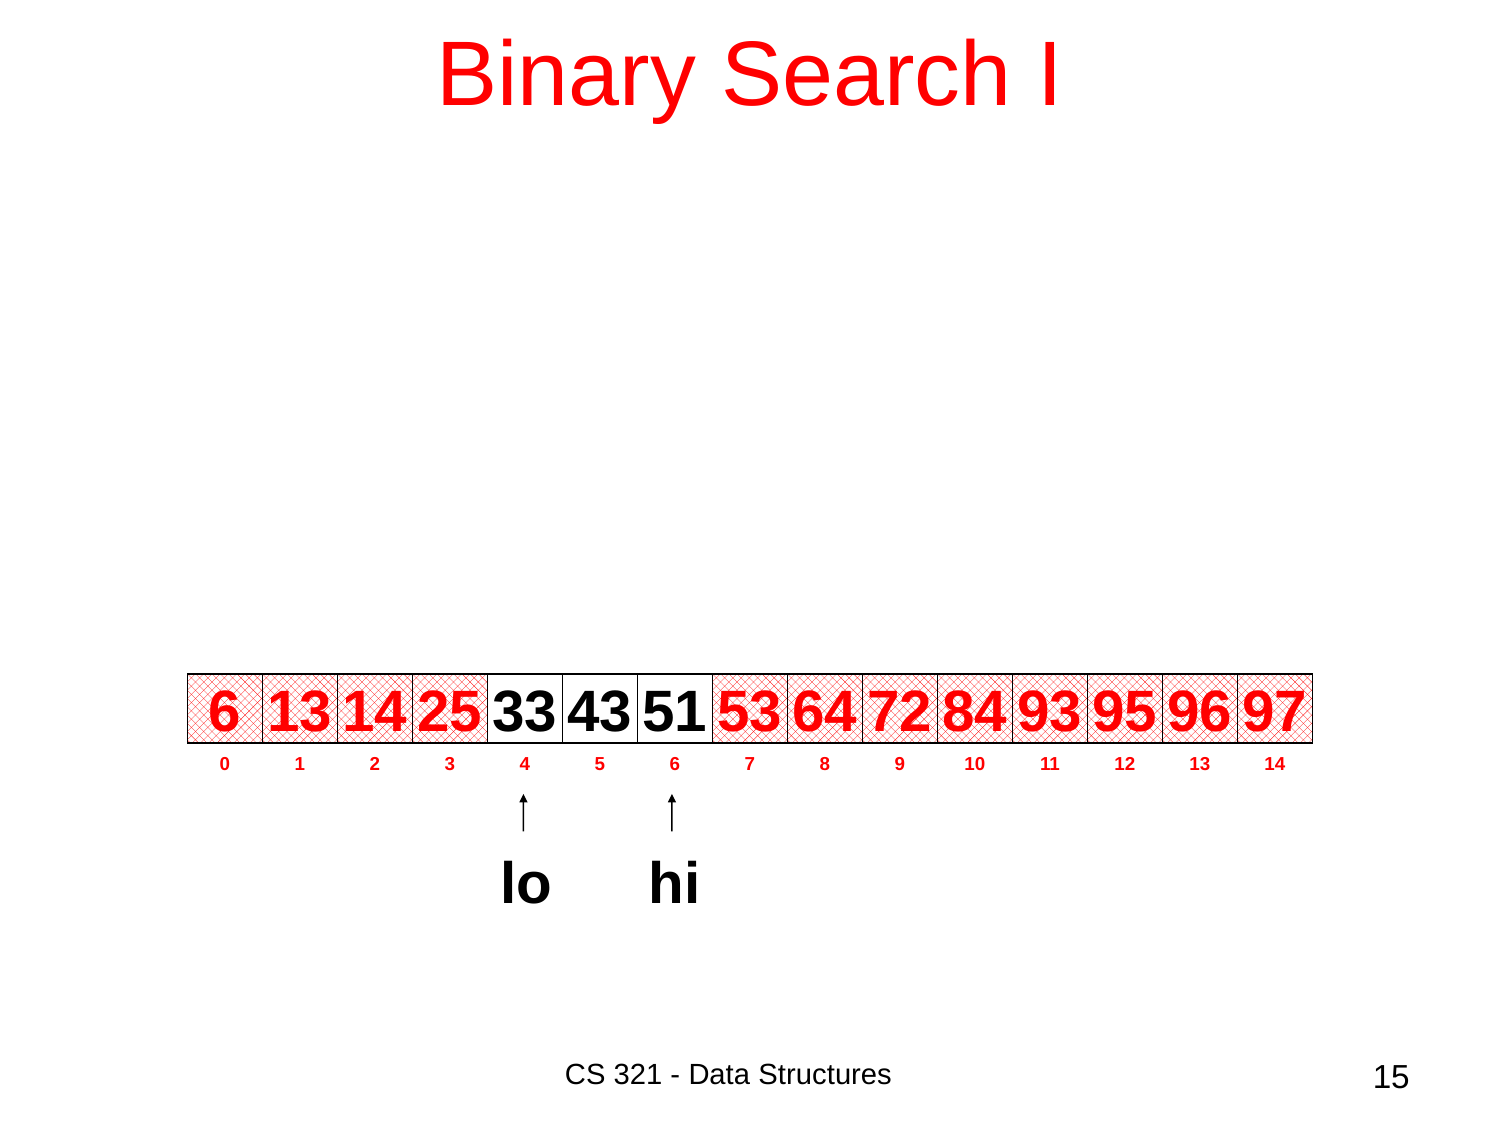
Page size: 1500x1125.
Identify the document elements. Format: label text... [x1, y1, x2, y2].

text_box 10 [938, 747, 1012, 780]
text_box 12 [1087, 747, 1162, 780]
text_box 93 [1012, 673, 1087, 743]
text_box 72 [862, 673, 938, 743]
text_box [519, 793, 528, 832]
text_box 9 [862, 747, 938, 780]
text_box 14 [1238, 747, 1313, 780]
text_box 43 [562, 673, 638, 743]
text_box 14 [338, 673, 412, 743]
text_box 13 [1162, 747, 1238, 780]
slide_number 15 [1112, 1047, 1426, 1124]
footer CS 321 - Data Structures [549, 1047, 1051, 1124]
text_box 0 [187, 747, 263, 780]
text_box 33 [487, 673, 562, 743]
text_box 7 [712, 747, 788, 780]
text_box 3 [412, 747, 487, 780]
title Binary Search I [112, 0, 1388, 163]
text_box 6 [638, 747, 712, 780]
text_box 11 [1012, 747, 1087, 780]
text_box 51 [638, 673, 712, 743]
text_box 84 [938, 673, 1012, 743]
text_box 8 [788, 747, 862, 780]
text_box 64 [788, 673, 862, 743]
text_box 1 [263, 747, 338, 780]
text_box hi [633, 837, 716, 923]
text_box 13 [263, 673, 338, 743]
text_box 95 [1087, 673, 1162, 743]
text_box 2 [338, 747, 412, 780]
text_box 96 [1162, 673, 1238, 743]
text_box 97 [1238, 673, 1313, 743]
text_box 53 [712, 673, 788, 743]
text_box 6 [187, 673, 263, 743]
text_box lo [485, 837, 568, 923]
text_box 25 [412, 673, 487, 743]
text_box [667, 793, 677, 832]
text_box 4 [487, 747, 562, 780]
text_box 5 [562, 747, 638, 780]
